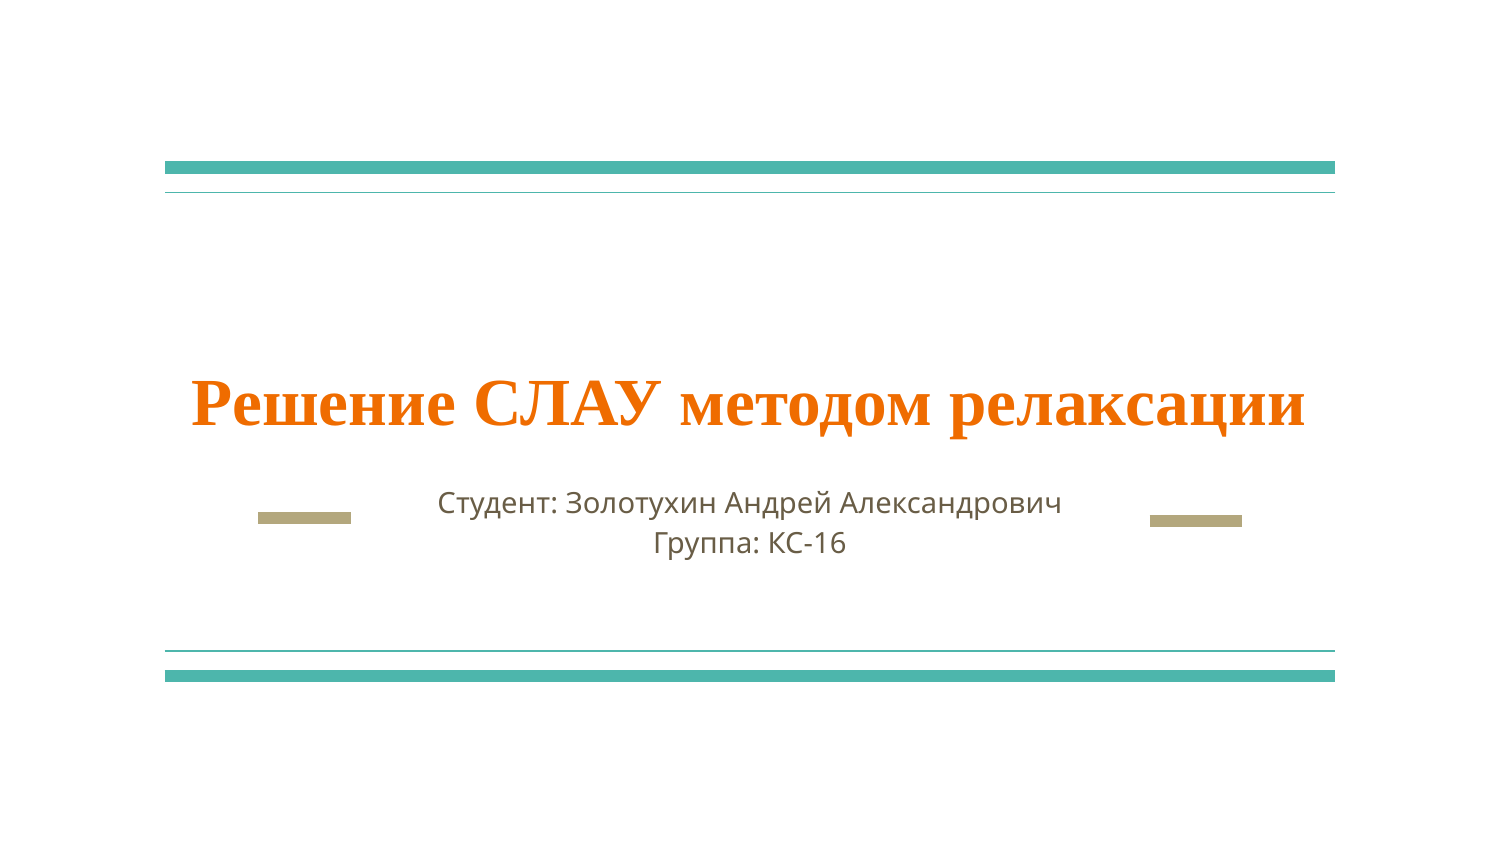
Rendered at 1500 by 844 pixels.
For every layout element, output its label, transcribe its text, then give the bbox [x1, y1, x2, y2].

subtitle Студент: Золотухин Андрей Александрович Группа: КС-16 [350, 467, 1150, 598]
title Решение СЛАУ методом релаксации [164, 287, 1336, 456]
